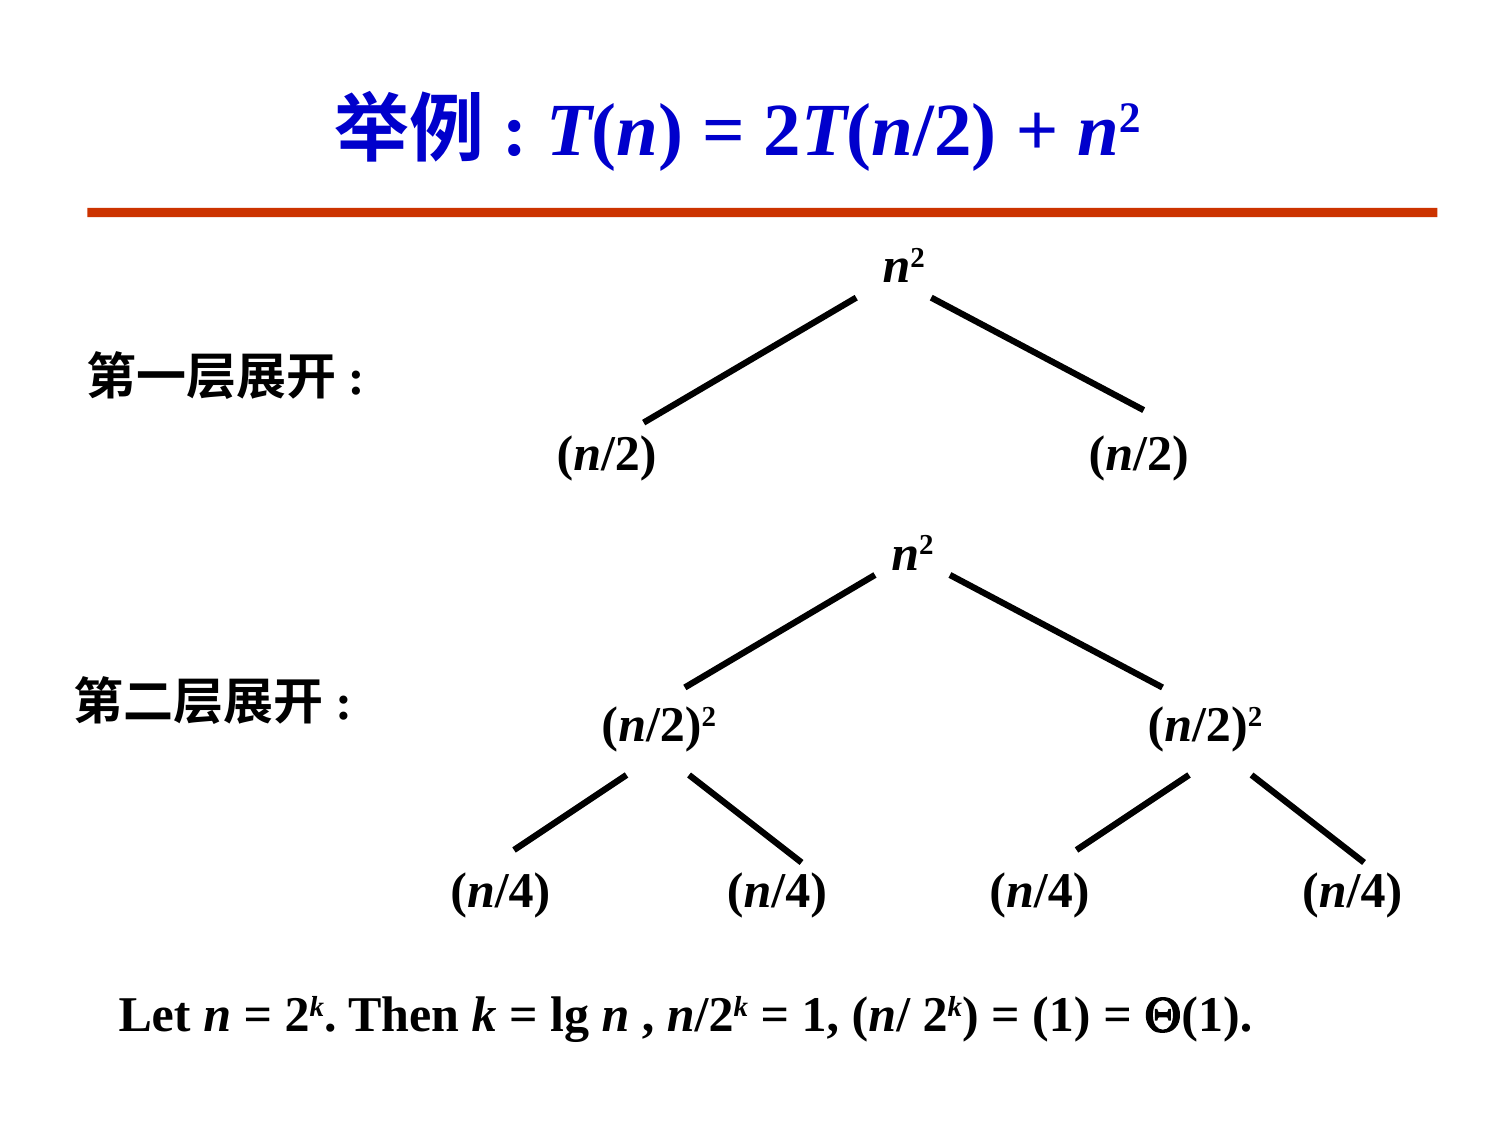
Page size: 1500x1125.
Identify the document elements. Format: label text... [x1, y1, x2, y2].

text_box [434, 512, 1419, 927]
title 举例: T(n) = 2T(n/2) + n2 [99, 50, 1375, 200]
text_box 第一层展开: [71, 337, 380, 413]
text_box 第二层展开: [58, 662, 367, 738]
text_box Let n = 2k. Then k = lg n , n/2k = 1, (n/ 2k) = (1) = (1). [103, 974, 1268, 1049]
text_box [540, 224, 1218, 489]
